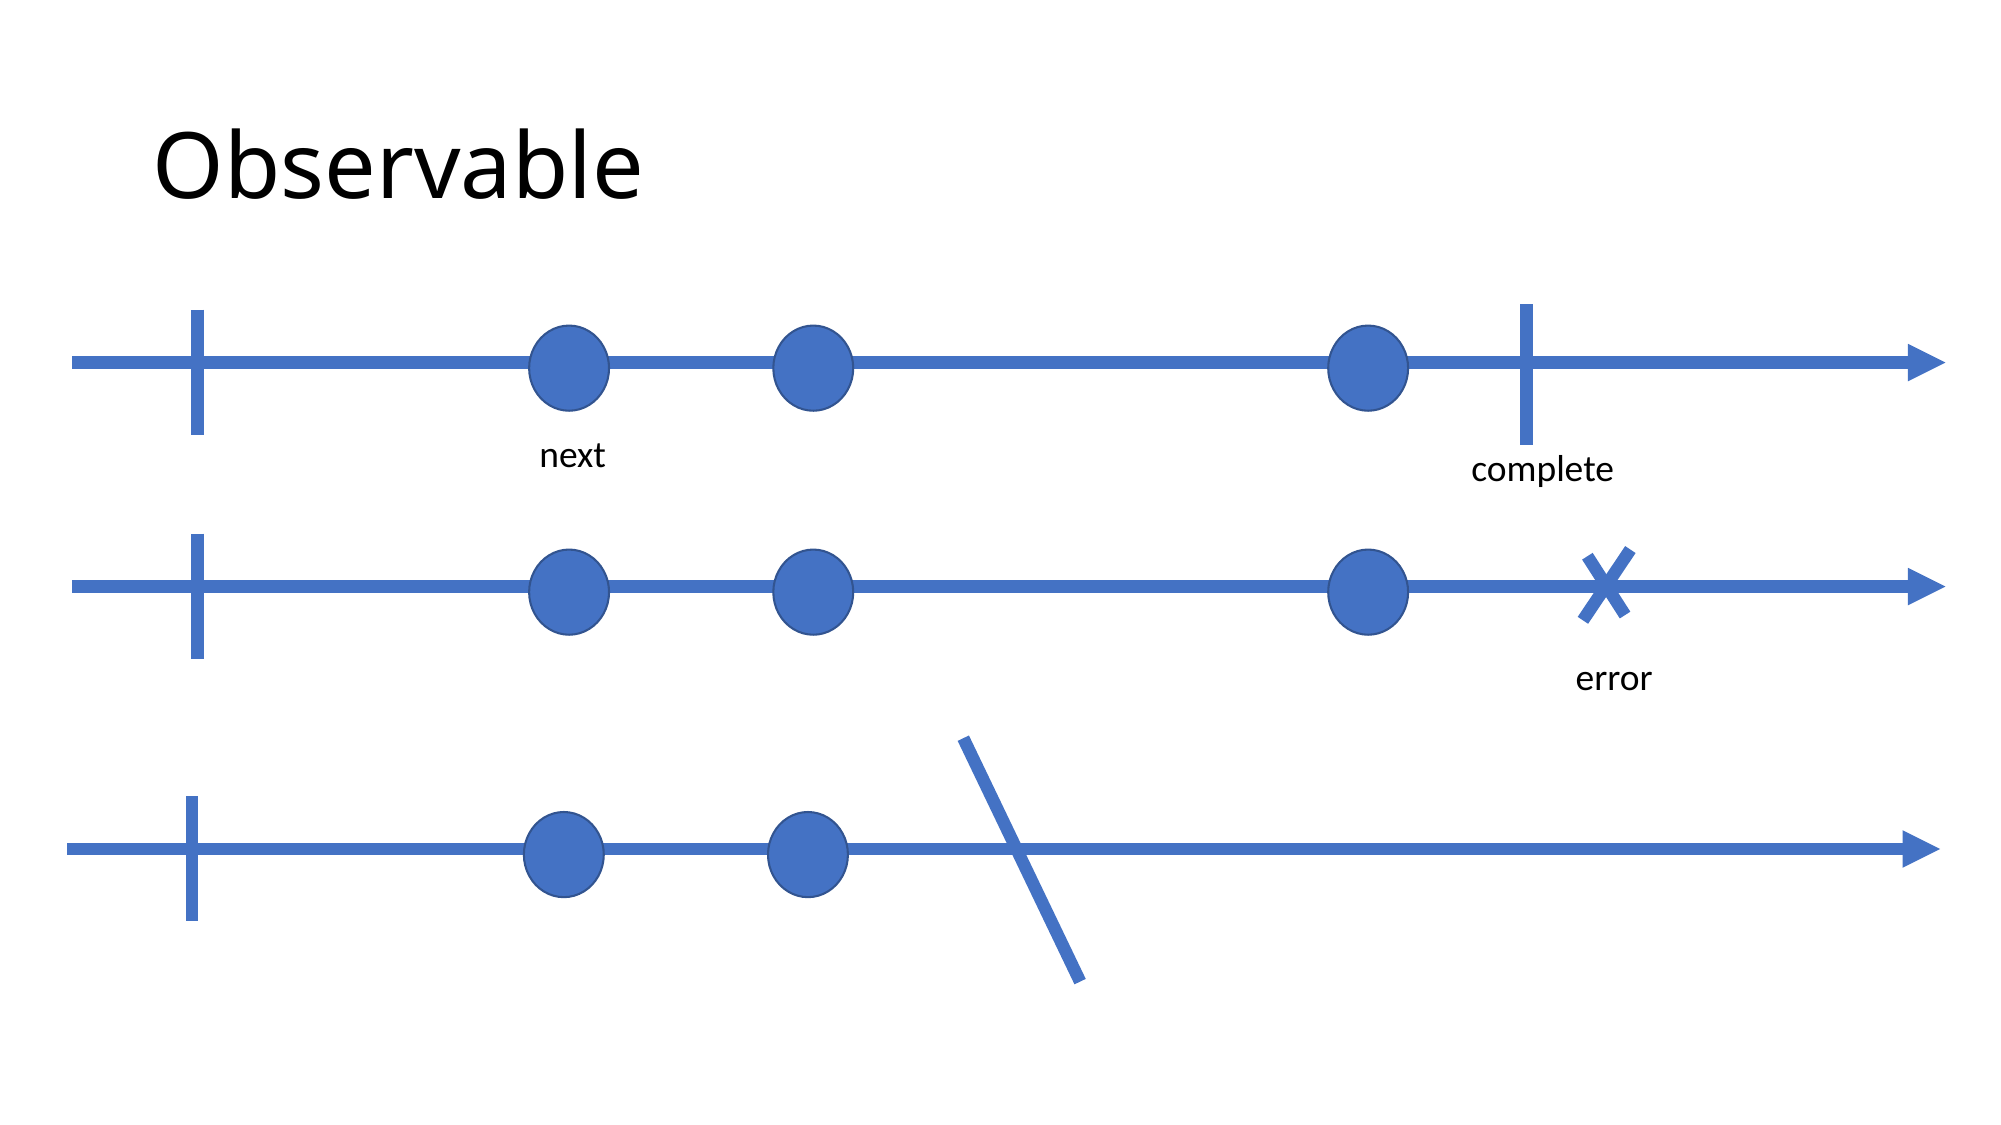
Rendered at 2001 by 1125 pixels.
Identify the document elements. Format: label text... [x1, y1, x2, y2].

text_box [528, 548, 610, 586]
text_box [1327, 363, 1410, 412]
text_box [772, 587, 855, 636]
text_box [772, 548, 854, 586]
text_box [528, 324, 610, 362]
text_box [767, 810, 849, 848]
text_box [1327, 548, 1409, 586]
text_box complete [1456, 437, 1630, 497]
text_box [528, 363, 611, 412]
text_box [766, 850, 849, 899]
text_box [528, 587, 611, 636]
text_box [1327, 324, 1409, 362]
text_box [523, 810, 605, 848]
text_box error [1560, 645, 1668, 705]
text_box [522, 850, 605, 899]
text_box next [524, 422, 621, 483]
text_box [772, 324, 854, 362]
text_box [1582, 549, 1631, 621]
title Observable [137, 59, 1863, 278]
text_box [1327, 587, 1410, 636]
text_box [963, 738, 1081, 982]
text_box [772, 363, 855, 412]
